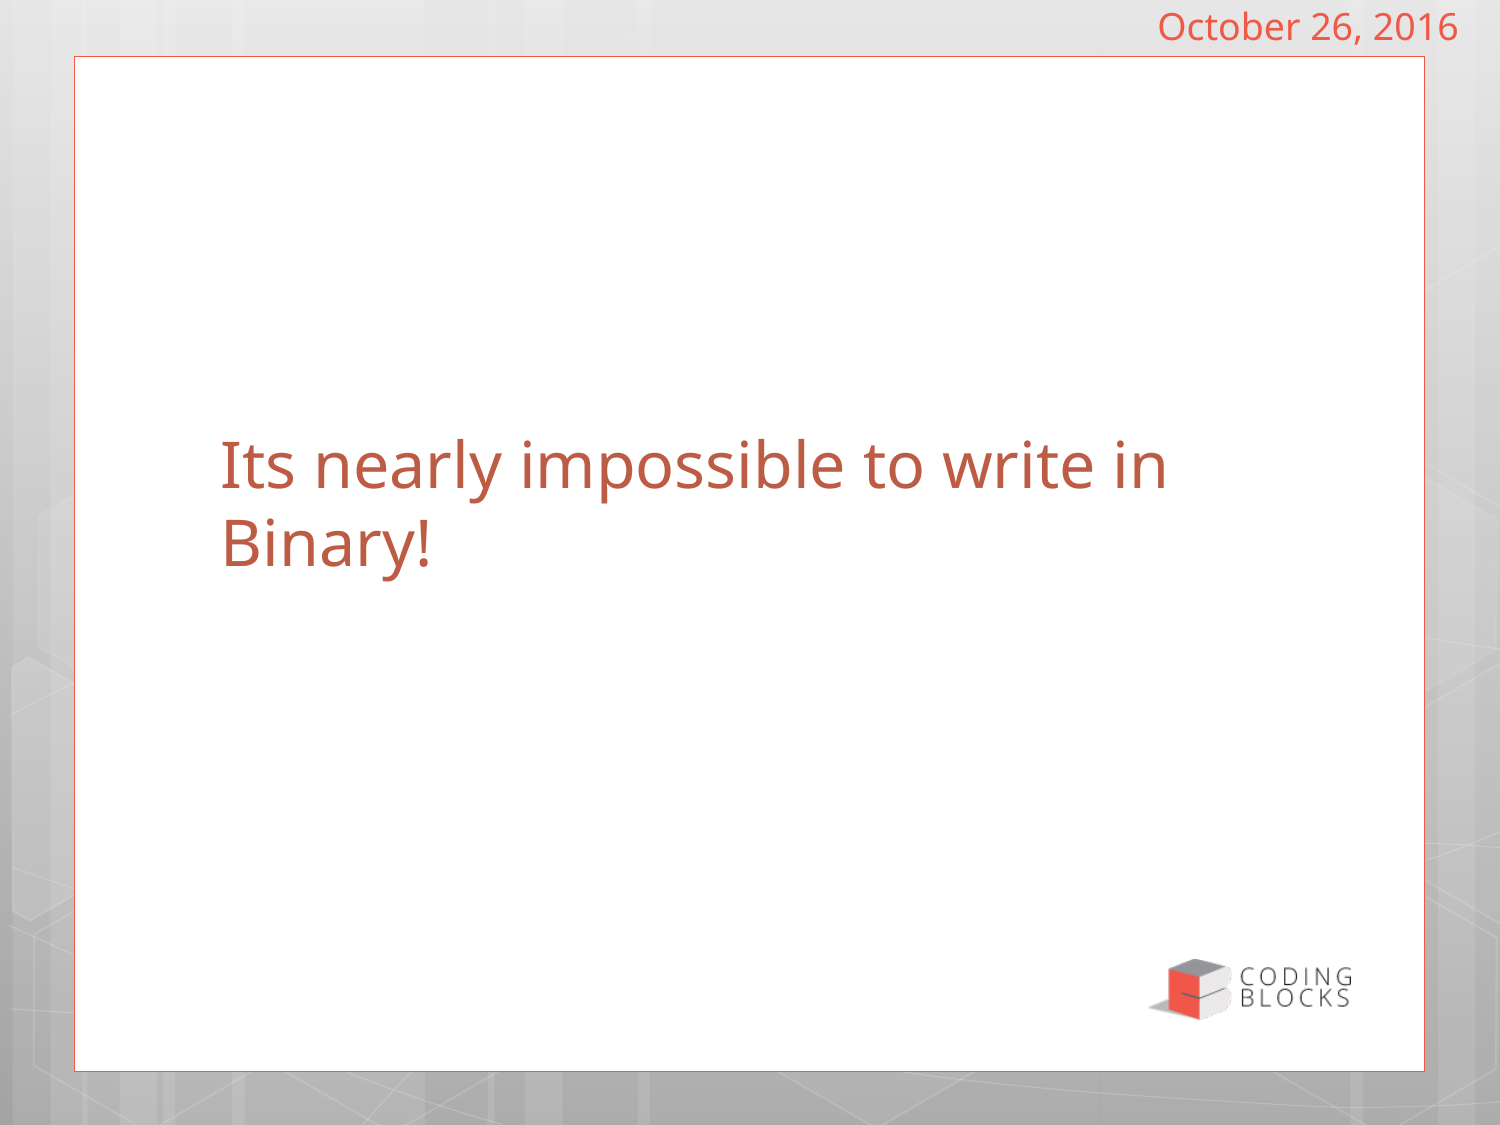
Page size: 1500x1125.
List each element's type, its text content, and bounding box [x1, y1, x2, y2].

title Its nearly impossible to write in Binary! [212, 492, 1392, 588]
text_box October 26, 2016 [1149, 0, 1280, 56]
text_box October 26, 2016 [1320, 0, 1500, 56]
picture [1146, 959, 1351, 1021]
slide_number [1280, 0, 1320, 58]
